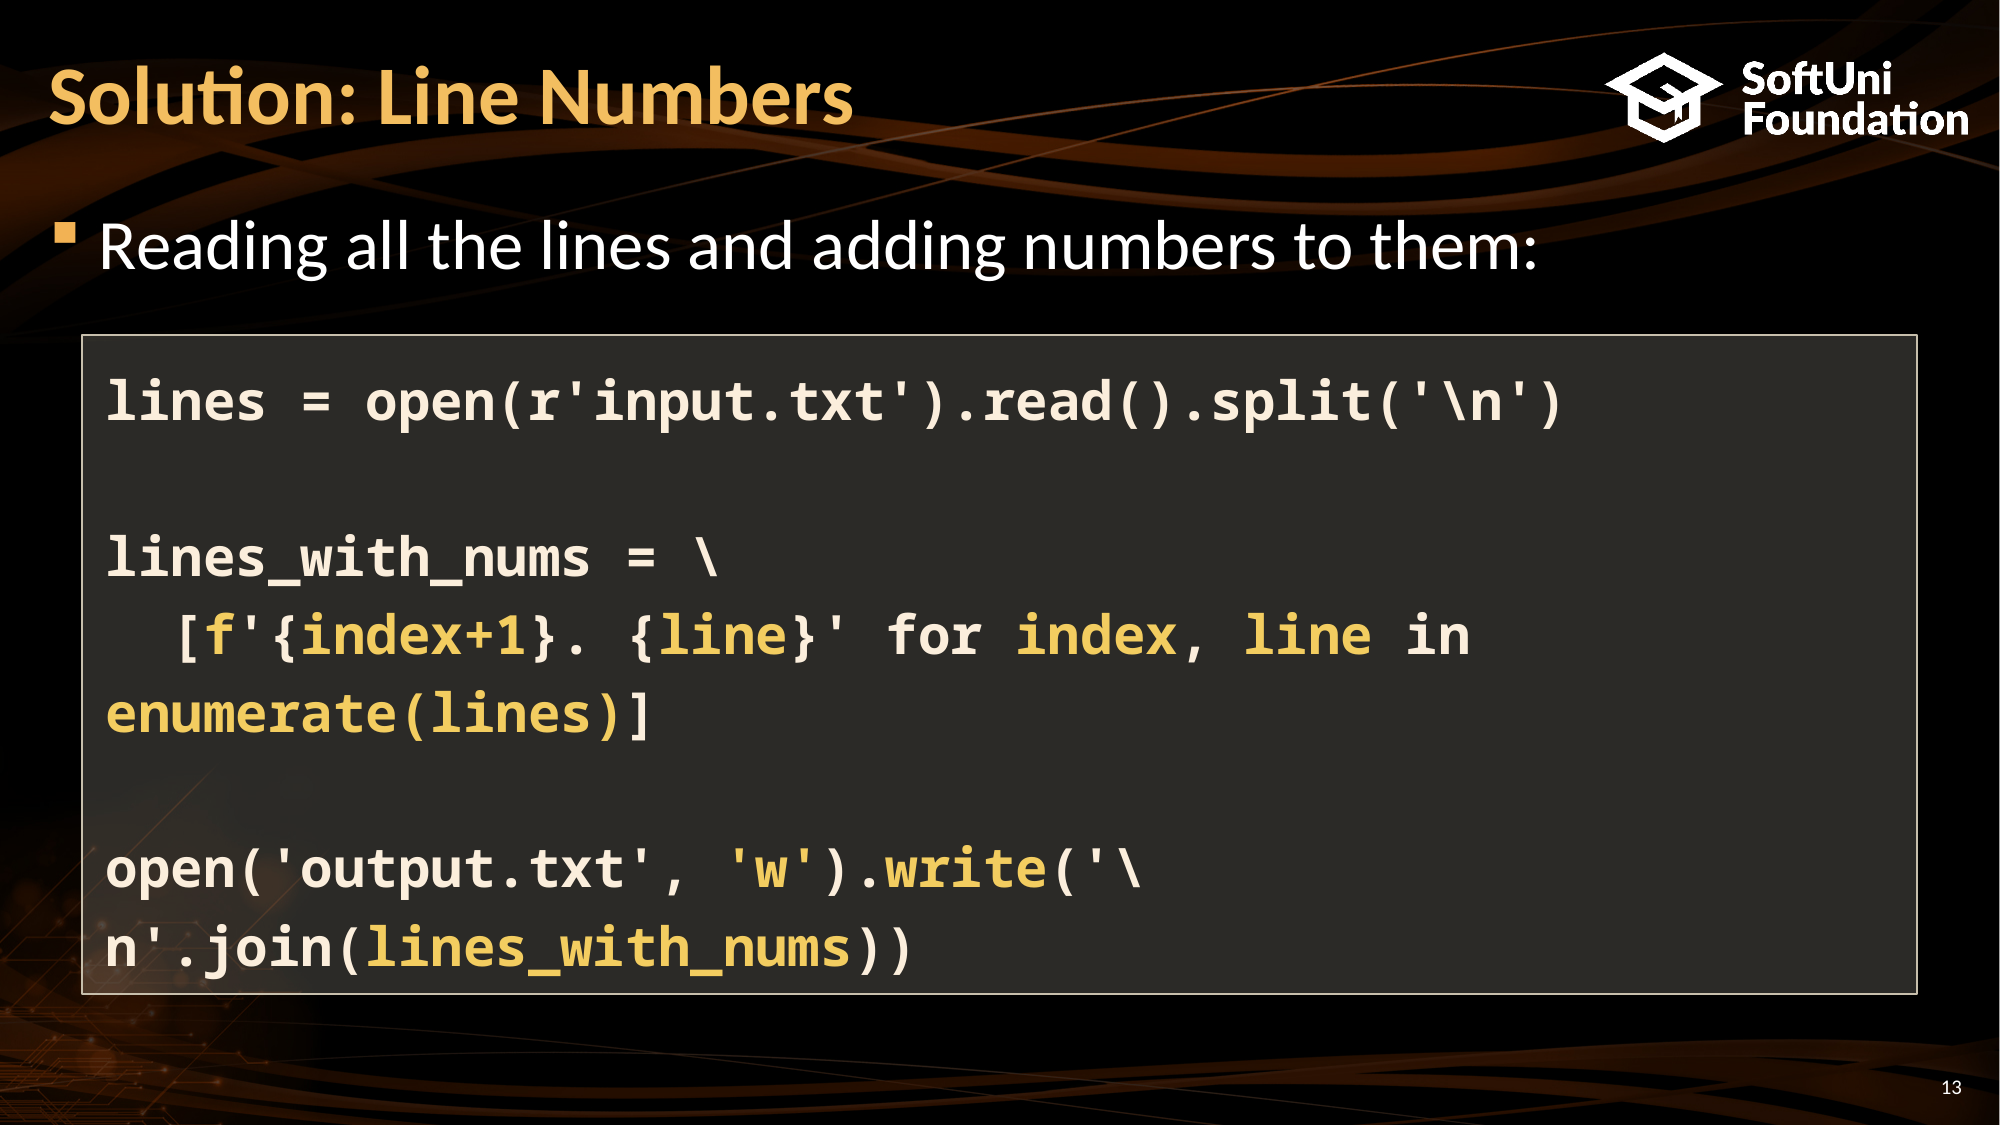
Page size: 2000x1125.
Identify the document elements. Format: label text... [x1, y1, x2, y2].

text_box lines = open(r'input.txt').read().split('\n') lines_with_nums = \ [f'{index+1}. {line}' for index, line in enumerate(lines)] open('output.txt', 'w').write('\n'.join(lines_with_nums)) [82, 335, 1918, 995]
picture [0, 0, 2000, 1125]
title Solution: Line Numbers [30, 6, 1602, 189]
list Reading all the lines and adding numbers to them: [31, 188, 1968, 1103]
